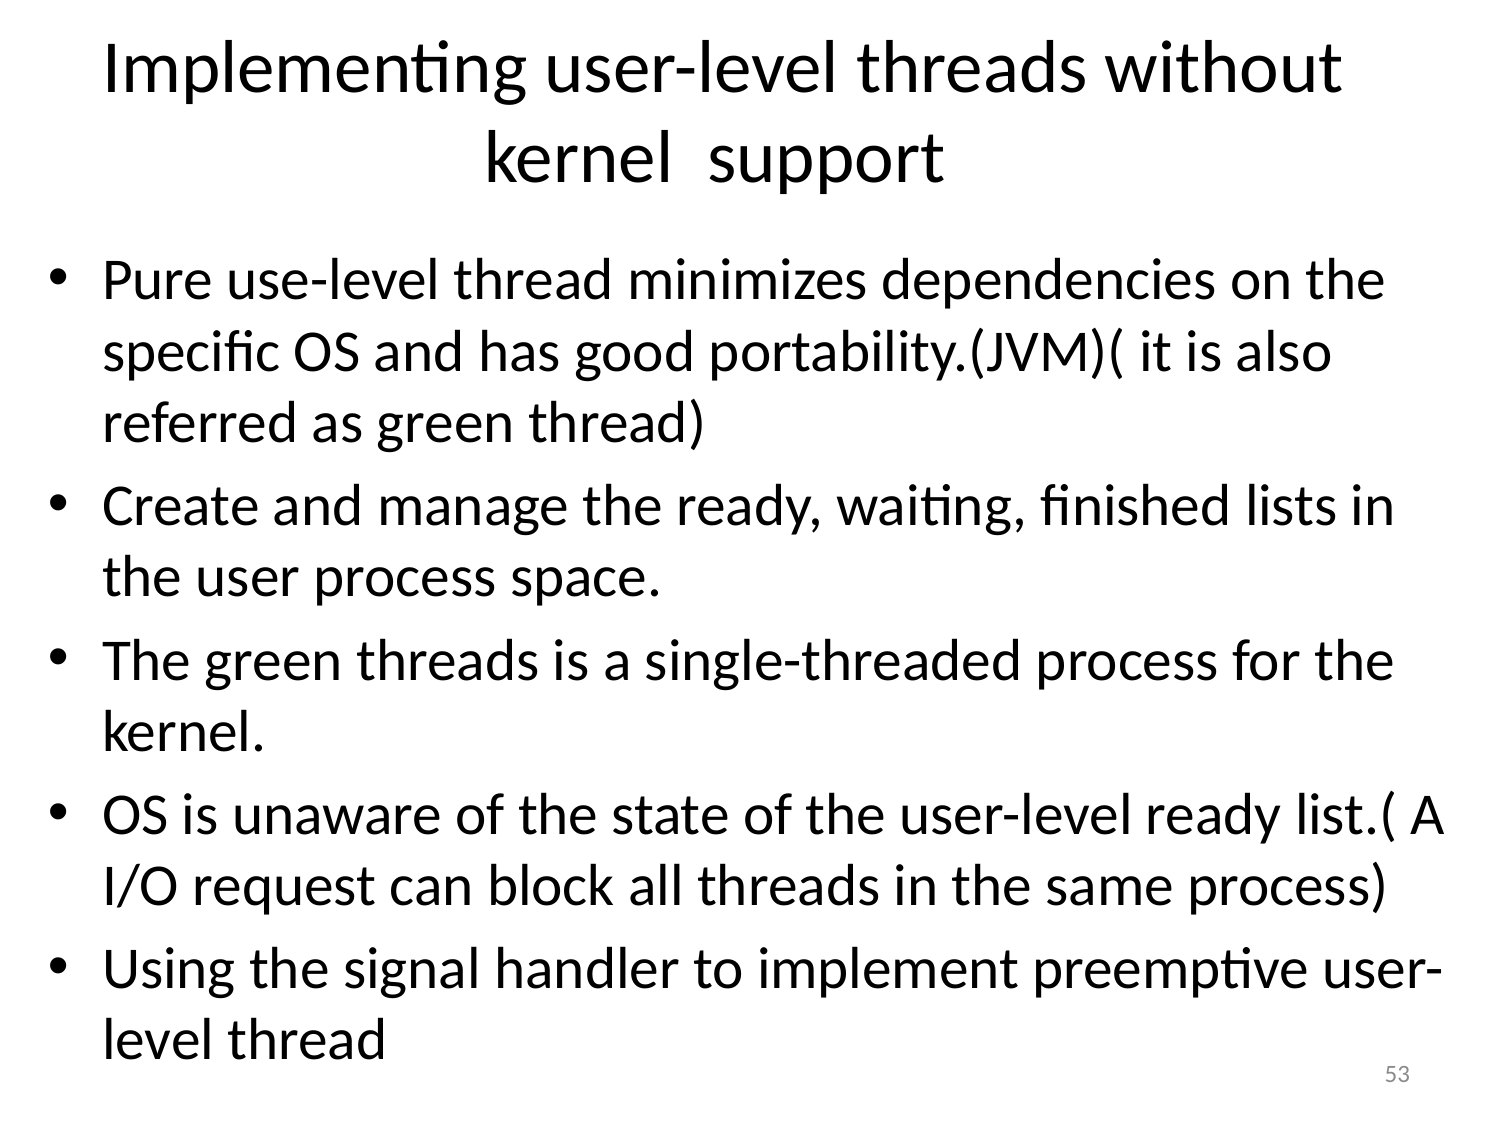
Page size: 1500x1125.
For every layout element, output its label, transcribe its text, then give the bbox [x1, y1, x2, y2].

list Pure use-level thread minimizes dependencies on the specific OS and has good portability.(JVM)( it is also referred as green thread) Create and manage the ready, waiting, finished lists in the user process space. The green threads is a single-threaded process for the kernel. OS is unaware of the state of the user-level ready list.( A I/O request can block all threads in the same process) Using the signal handler to implement preemptive user-level thread [32, 233, 1477, 1103]
slide_number 53 [1074, 1042, 1425, 1103]
title Implementing user-level threads without kernel support [0, 13, 1447, 202]
